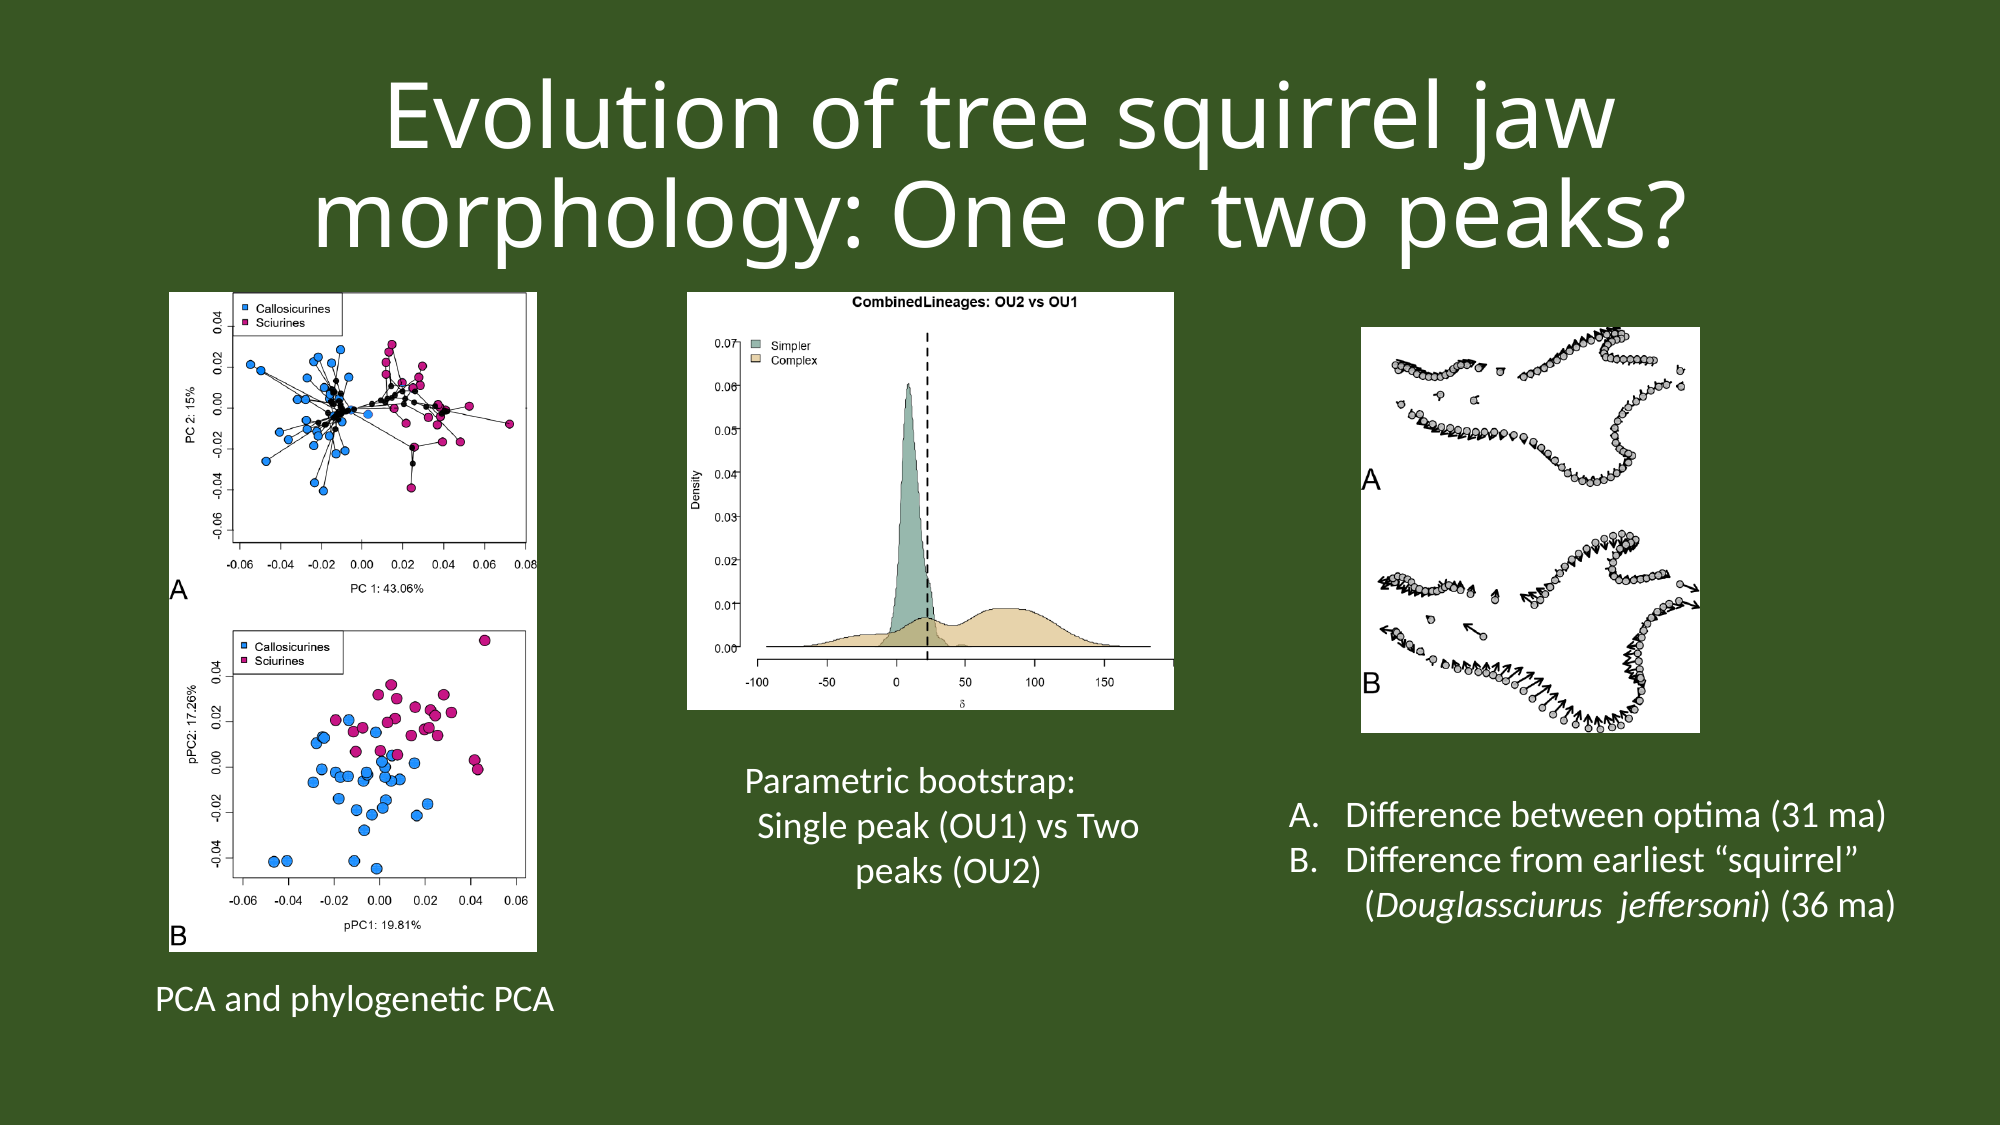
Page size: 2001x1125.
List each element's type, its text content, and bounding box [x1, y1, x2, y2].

text_box Difference between optima (31 ma) Difference from earliest “squirrel” (Douglassciurus jeffersoni) (36 ma) [1274, 783, 1912, 978]
text_box Parametric bootstrap: Single peak (OU1) vs Two peaks (OU2) [729, 748, 1168, 898]
picture [169, 292, 537, 952]
text_box PCA and phylogenetic PCA [140, 966, 570, 1027]
title Evolution of tree squirrel jaw morphology: One or two peaks? [137, 59, 1863, 278]
picture [1360, 327, 1700, 733]
picture [687, 292, 1174, 710]
